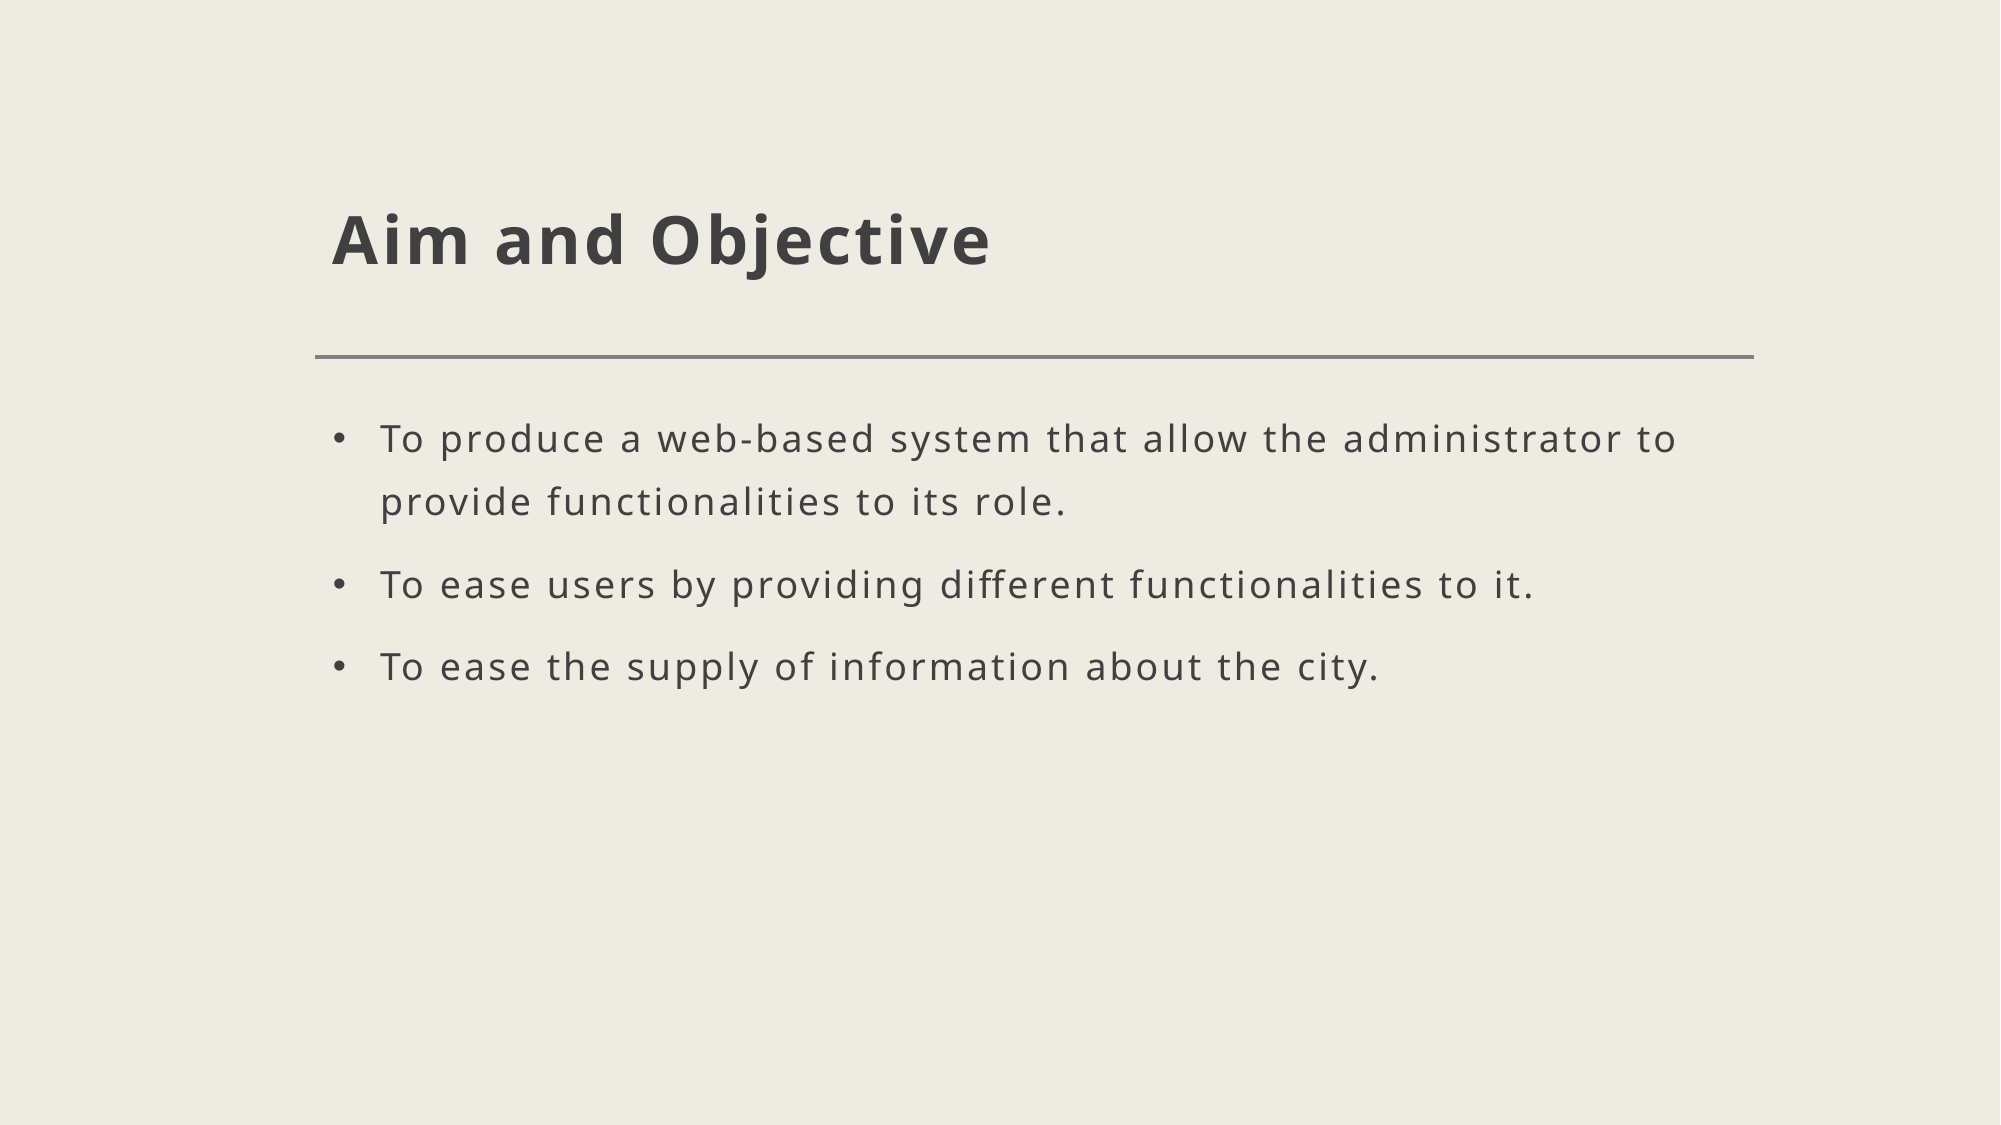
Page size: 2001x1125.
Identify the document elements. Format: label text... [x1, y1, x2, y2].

list To produce a web-based system that allow the administrator to provide functionalities to its role. To ease users by providing different functionalities to it. To ease the supply of information about the city. [315, 379, 1754, 979]
title Aim and Objective [315, 72, 1754, 294]
